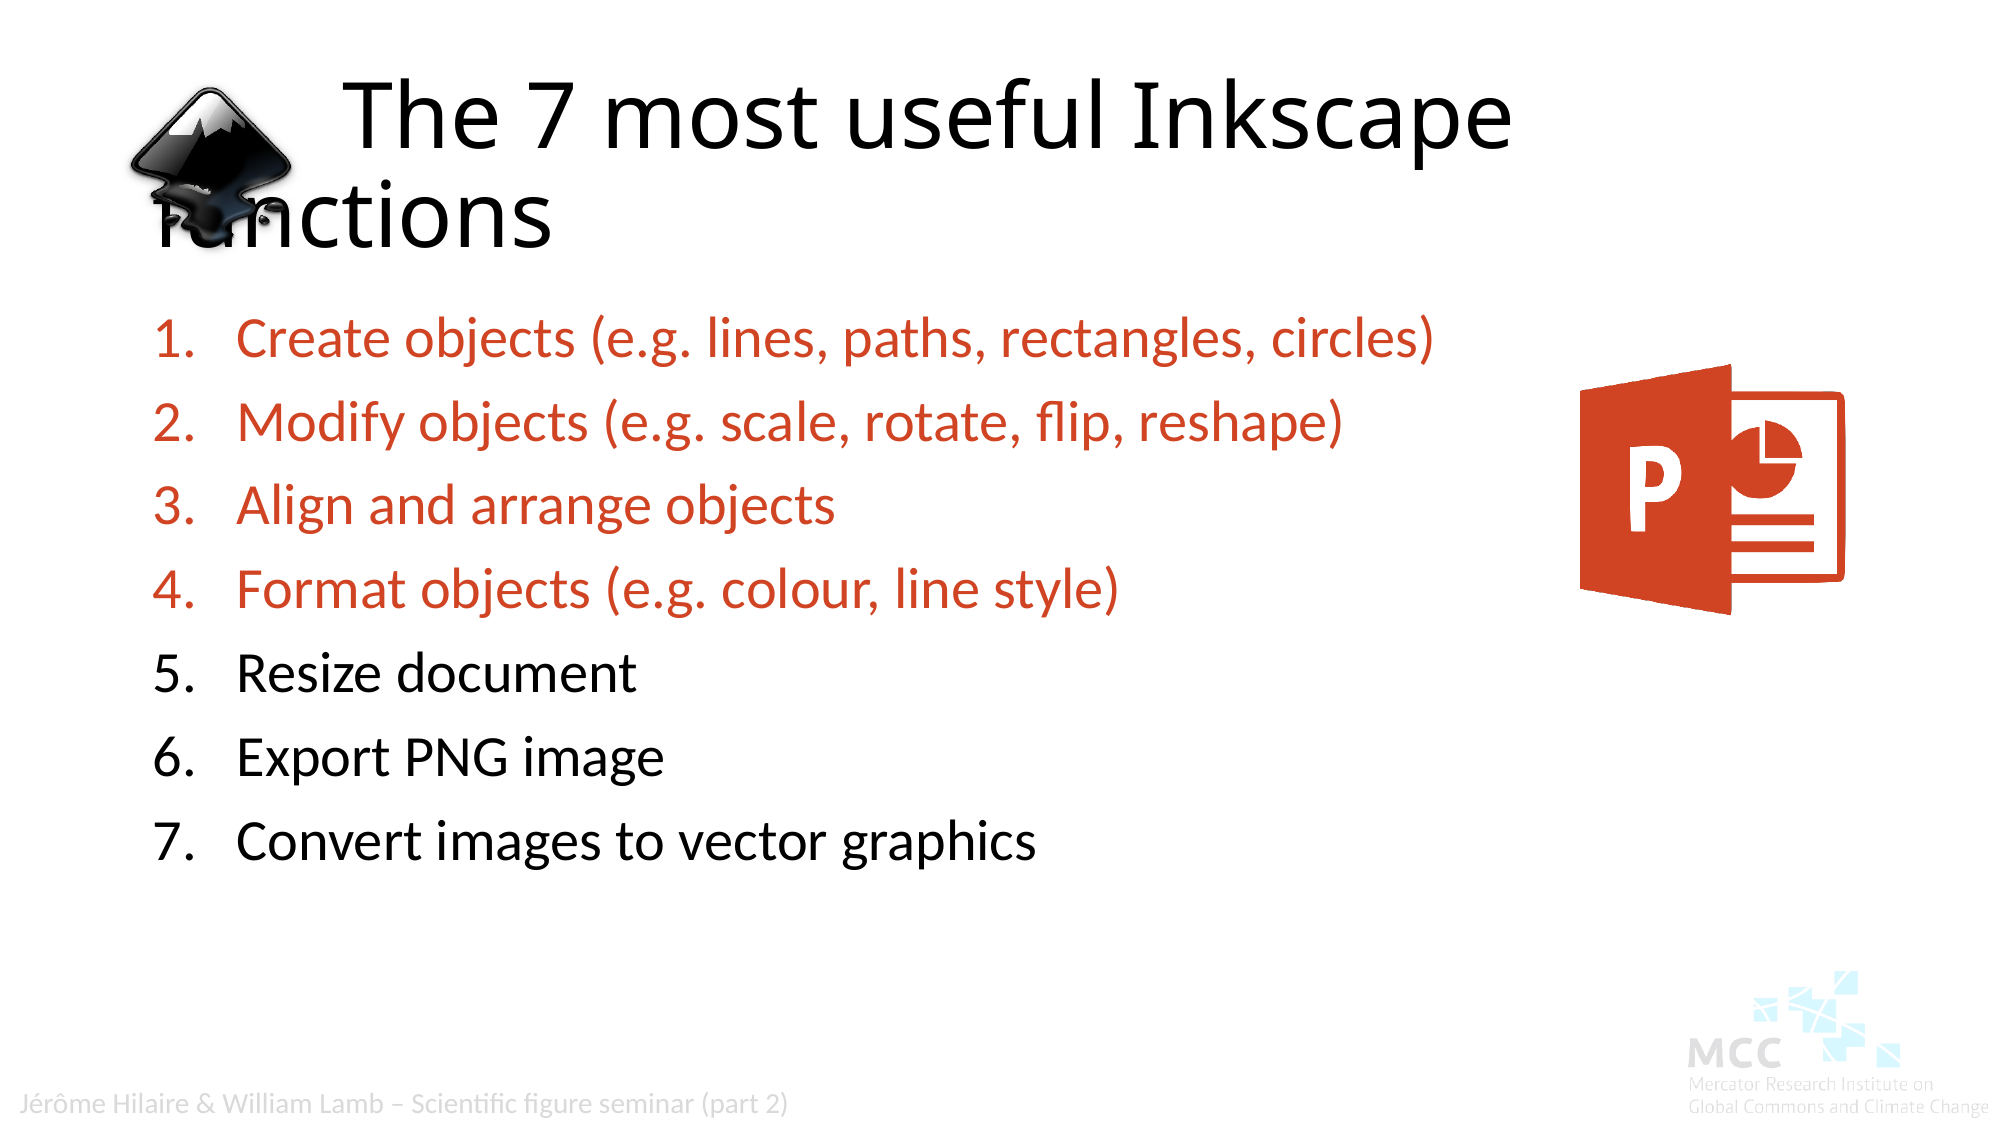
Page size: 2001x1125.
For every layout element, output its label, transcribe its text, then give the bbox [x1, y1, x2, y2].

title The 7 most useful Inkscape functions [137, 59, 1863, 278]
picture [119, 77, 302, 260]
list Create objects (e.g. lines, paths, rectangles, circles) Modify objects (e.g. scale, rotate, flip, reshape) Align and arrange objects Format objects (e.g. colour, line style) Resize document Export PNG image Convert images to vector graphics [137, 299, 1863, 1014]
picture [1580, 364, 1846, 616]
